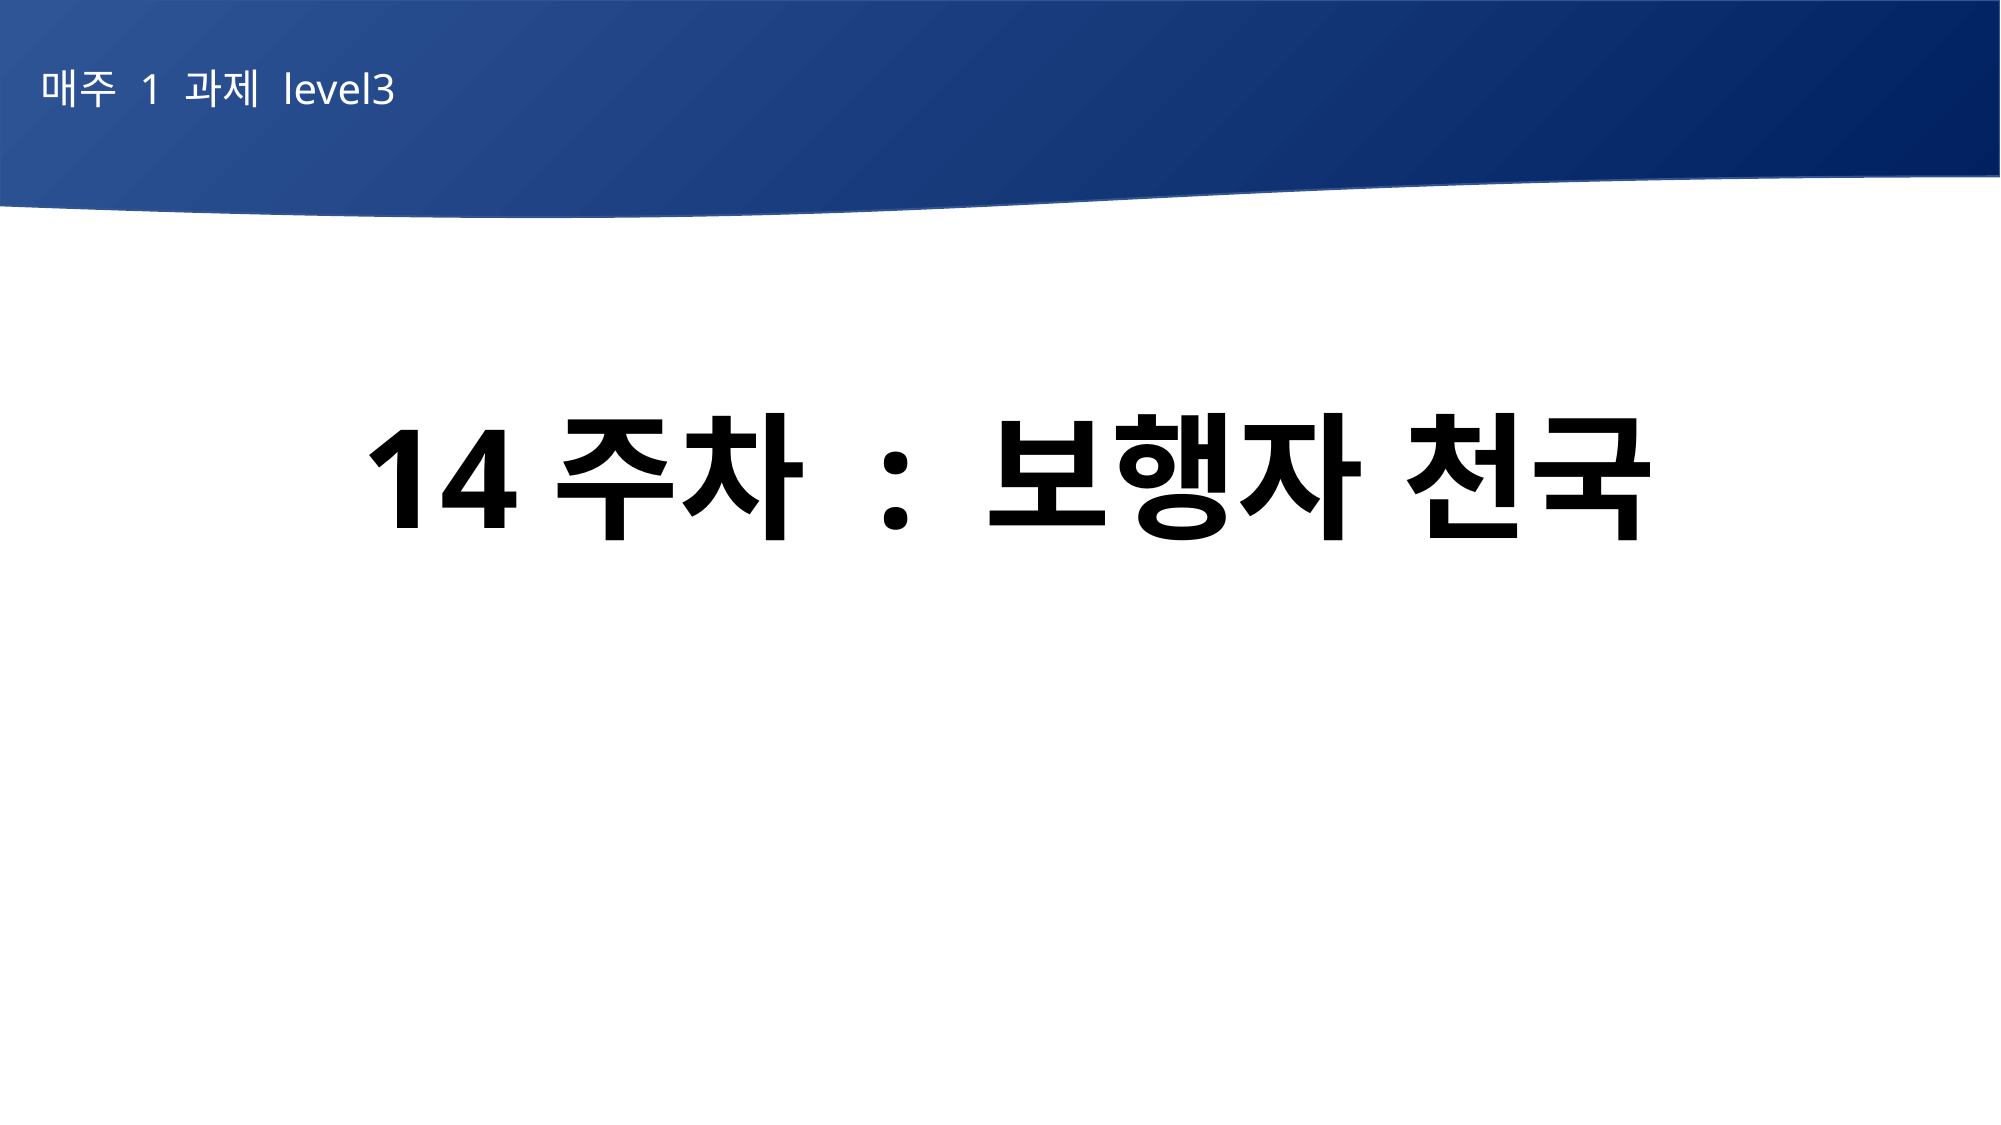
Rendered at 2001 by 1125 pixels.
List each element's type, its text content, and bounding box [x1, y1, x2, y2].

text_box 매주 1 과제 level3 [0, 0, 2000, 219]
subtitle 14주차 : 보행자 천국 [17, 402, 2000, 674]
